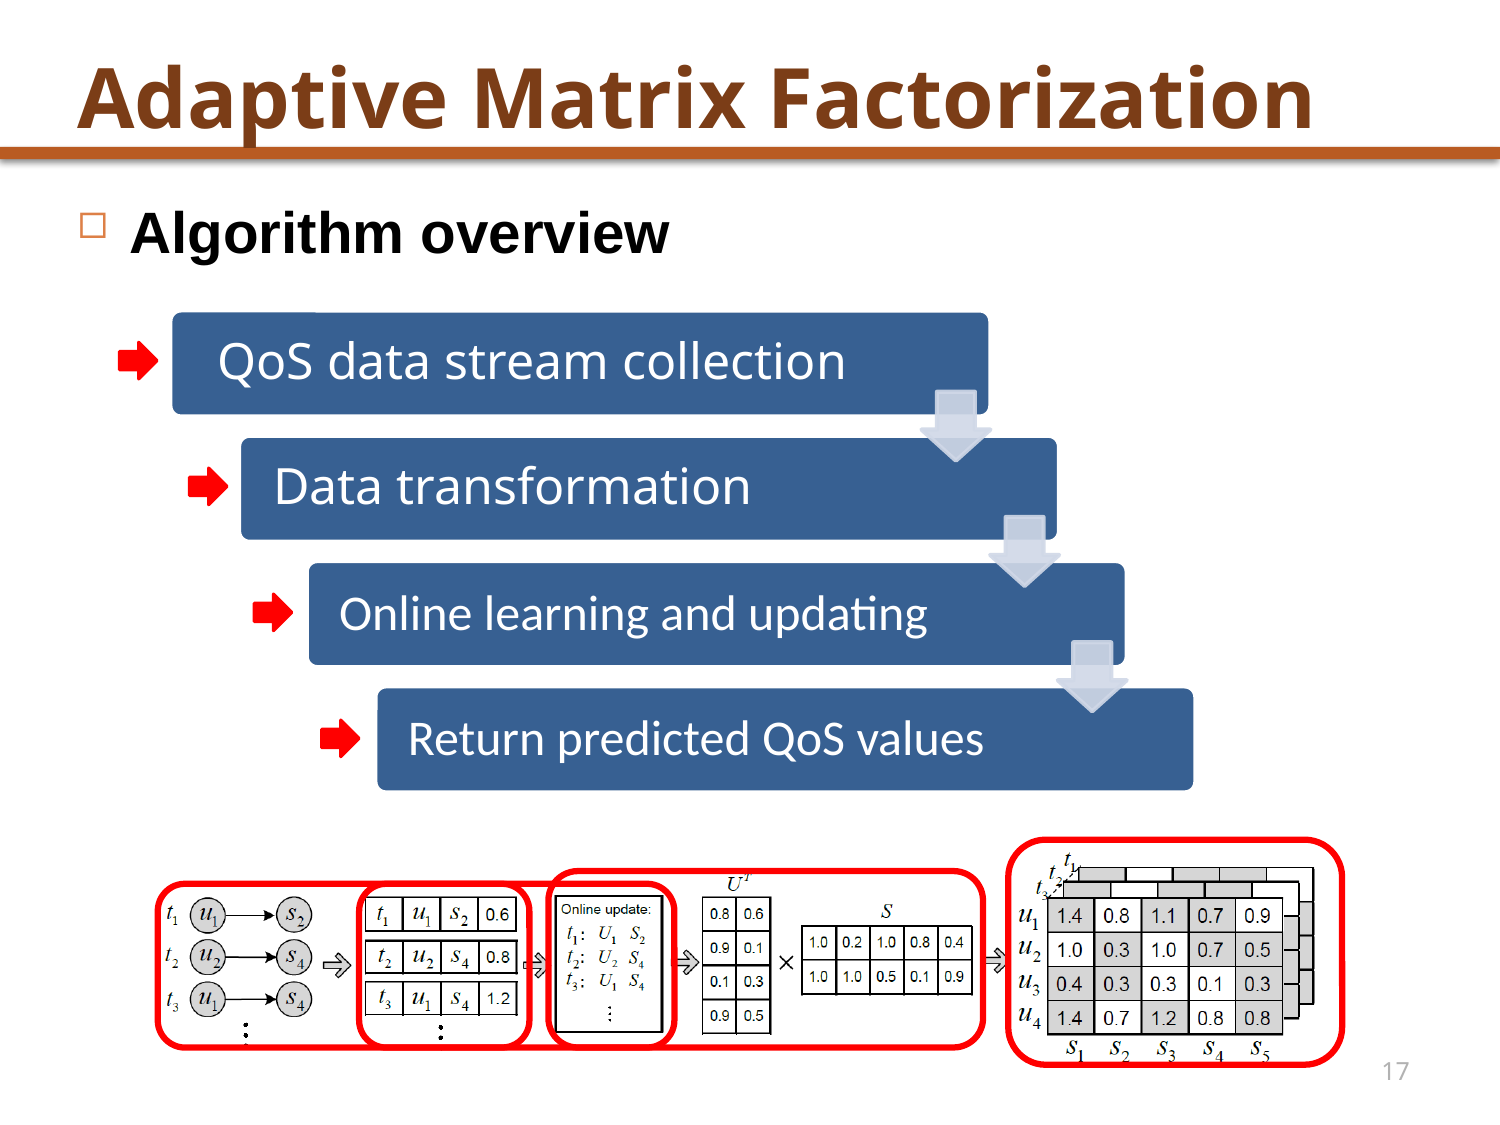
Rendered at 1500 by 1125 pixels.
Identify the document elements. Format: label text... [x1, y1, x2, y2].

title Adaptive Matrix Factorization [62, 37, 1438, 153]
text_box [1019, 838, 1344, 1062]
slide_number 17 [1074, 1042, 1425, 1103]
list Algorithm overview [62, 187, 1438, 1075]
picture [162, 849, 1318, 1066]
text_box [117, 340, 159, 381]
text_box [170, 310, 1196, 793]
